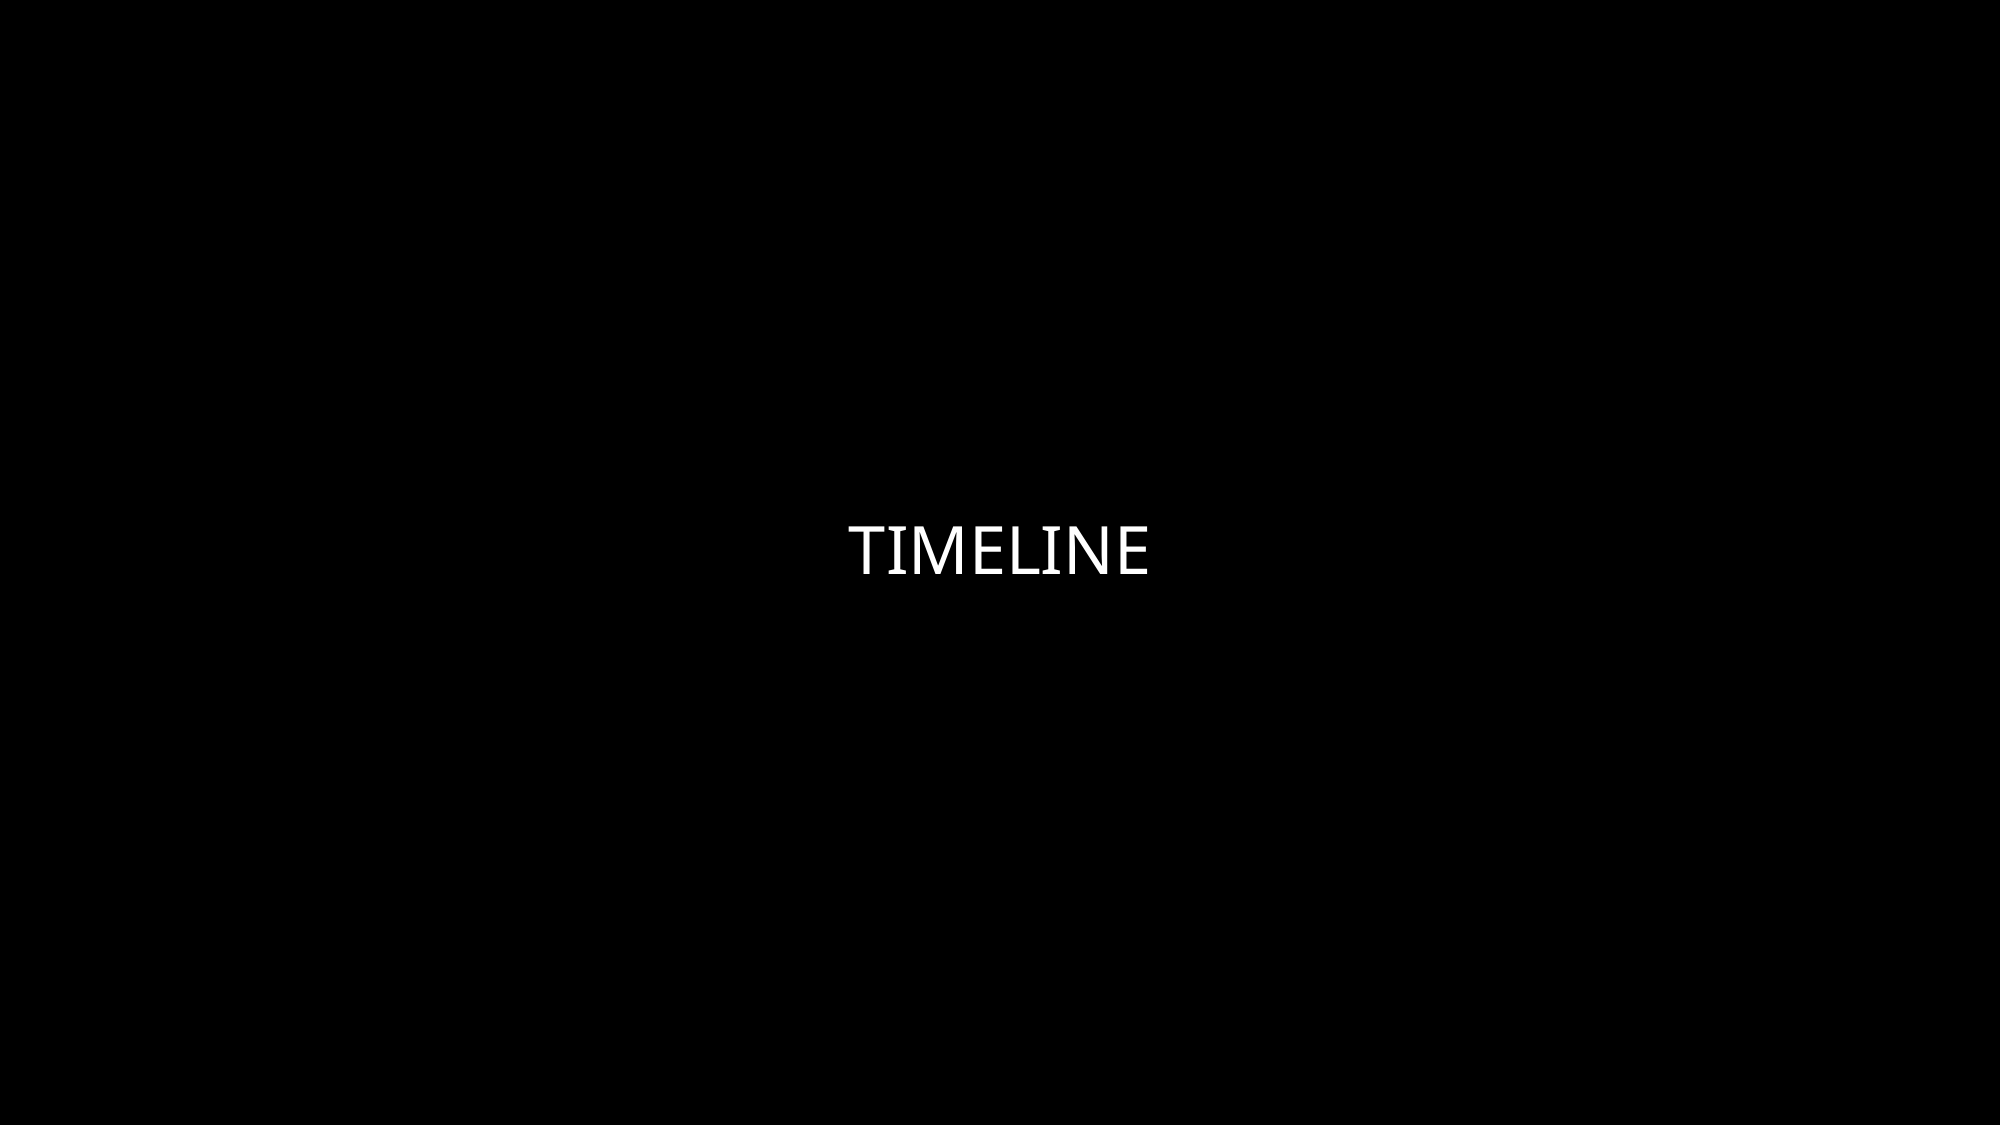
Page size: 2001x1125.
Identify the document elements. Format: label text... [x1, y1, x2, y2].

title TimeLine [168, 184, 1833, 597]
